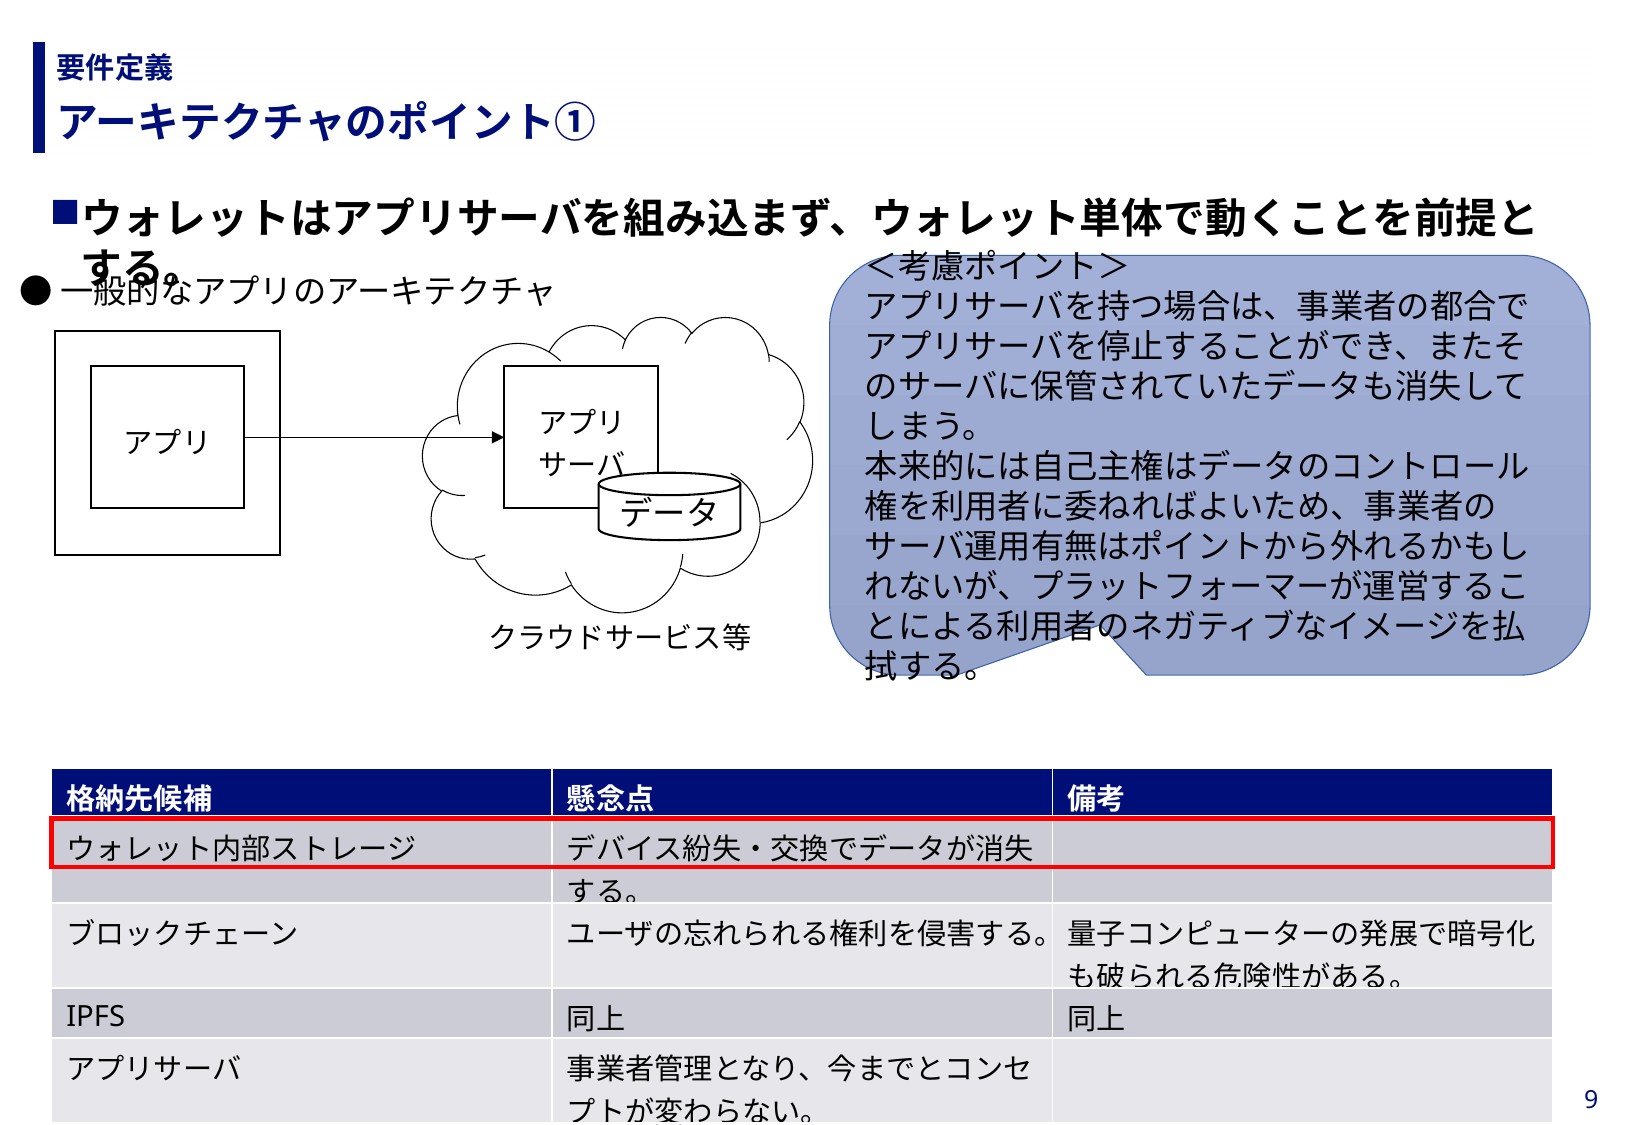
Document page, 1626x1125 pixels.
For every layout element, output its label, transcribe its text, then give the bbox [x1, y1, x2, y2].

table_cell 同上 [553, 989, 1052, 1037]
table_cell 事業者管理となり、今までとコンセプトが変わらない。 [553, 1039, 1052, 1122]
text_box [54, 330, 281, 556]
text_box ＜考慮ポイント＞ アプリサーバを持つ場合は、事業者の都合でアプリサーバを停止することができ、またそのサーバに保管されていたデータも消失してしまう。 本来的には自己主権はデータのコントロール権を利用者に委ねればよいため、事業者のサーバ運用有無はポイントから外れるかもしれないが、プラットフォーマーが運営することによる利用者のネガティブなイメージを払拭する。 [829, 254, 1591, 676]
list ウォレットはアプリサーバを組み込まず、ウォレット単体で動くことを前提とする。 発行されるTrust情報については、ウォレット内部ストレージに格納する。 [34, 184, 1594, 1059]
table_header 懸念点 [553, 769, 1052, 815]
table_cell 同上 [1053, 989, 1552, 1037]
table_cell IPFS [52, 989, 551, 1037]
table_cell デバイス紛失・交換でデータが消失する。 [553, 868, 1052, 902]
table_cell ブロックチェーン [52, 904, 551, 987]
table_cell アプリサーバ [52, 1039, 551, 1122]
text_box [421, 316, 814, 605]
text_box ●一般的なアプリのアーキテクチャ [4, 255, 572, 318]
table_header 格納先候補 [52, 769, 551, 815]
table_cell ウォレット内部ストレージ [52, 868, 551, 902]
title 要件定義 [33, 40, 1593, 90]
text_box [51, 818, 1554, 868]
table_header 備考 [1053, 769, 1552, 815]
text_box アプリ [108, 410, 227, 468]
table_cell [1053, 868, 1552, 902]
table_cell ユーザの忘れられる権利を侵害する。 [553, 904, 1052, 987]
table_cell [1053, 1039, 1552, 1122]
list アーキテクチャのポイント① [33, 90, 1593, 153]
text_box [90, 365, 245, 509]
text_box クラウドサービス等 [473, 605, 767, 663]
table_cell 量子コンピューターの発展で暗号化も破られる危険性がある。 [1053, 904, 1552, 987]
